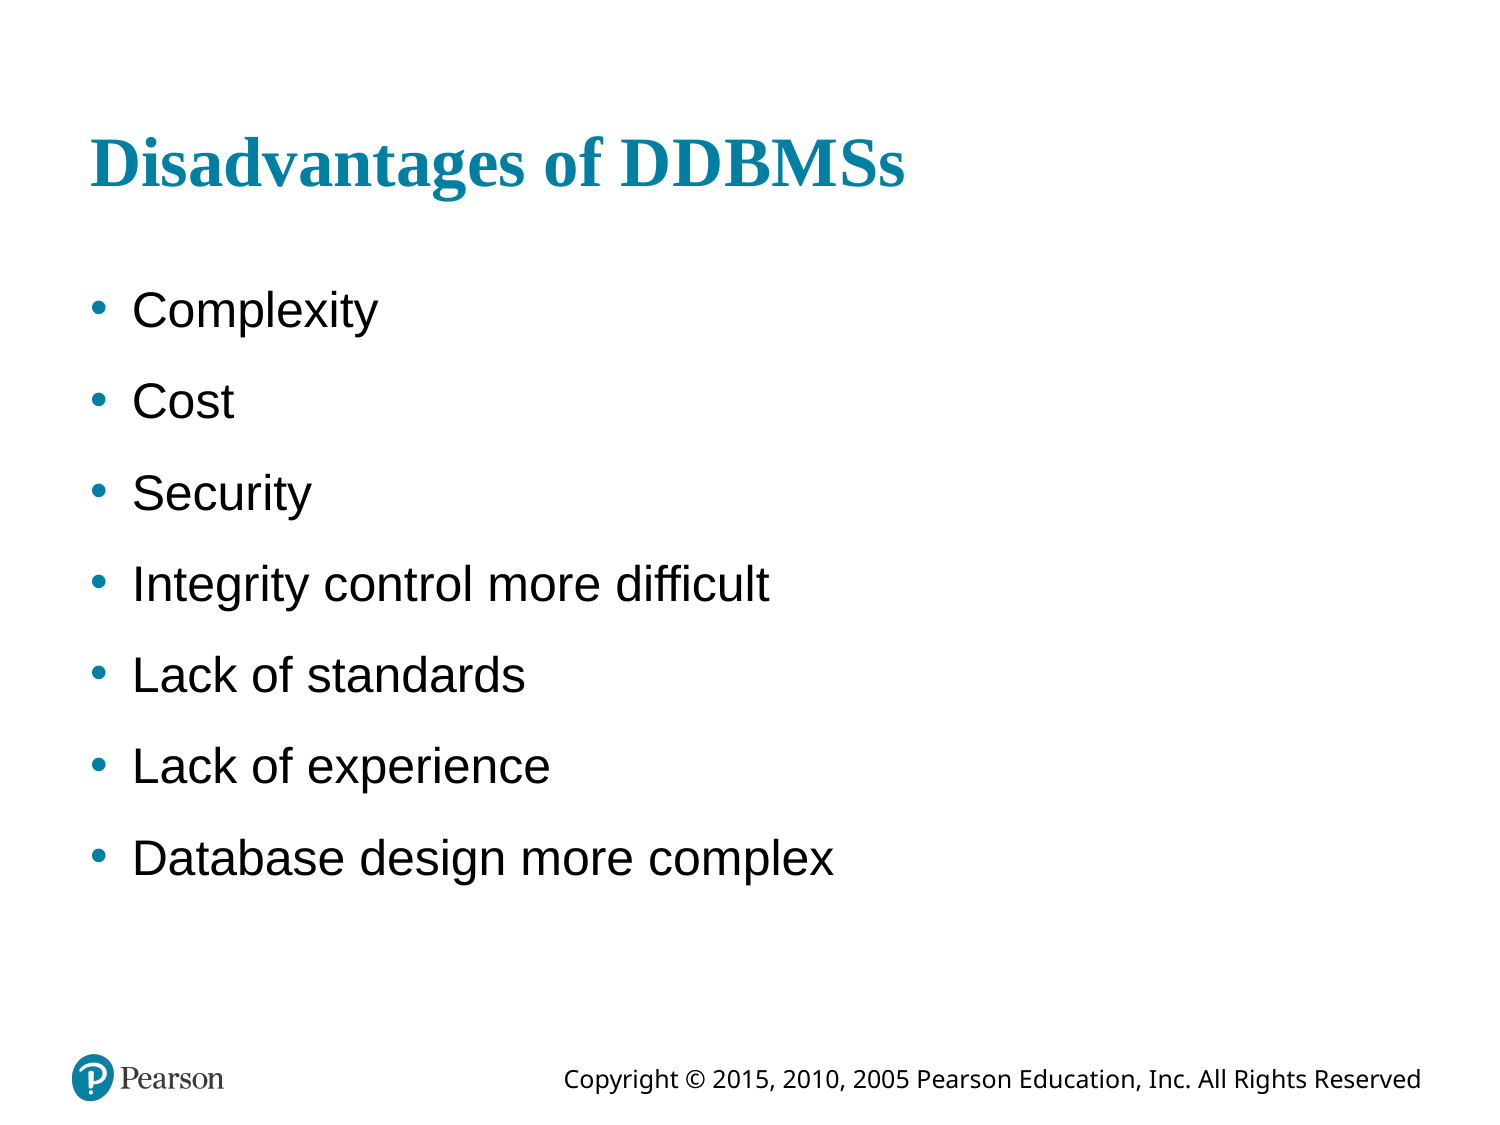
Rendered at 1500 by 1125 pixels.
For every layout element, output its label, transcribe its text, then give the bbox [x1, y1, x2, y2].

picture [72, 1054, 88, 1070]
title Disadvantages of D D B M Ss [75, 35, 1425, 216]
list Complexity Cost Security Integrity control more difficult Lack of standards Lack of experience Database design more complex [75, 262, 1425, 896]
picture [72, 1087, 83, 1101]
picture [80, 1063, 106, 1088]
picture [98, 1054, 224, 1101]
